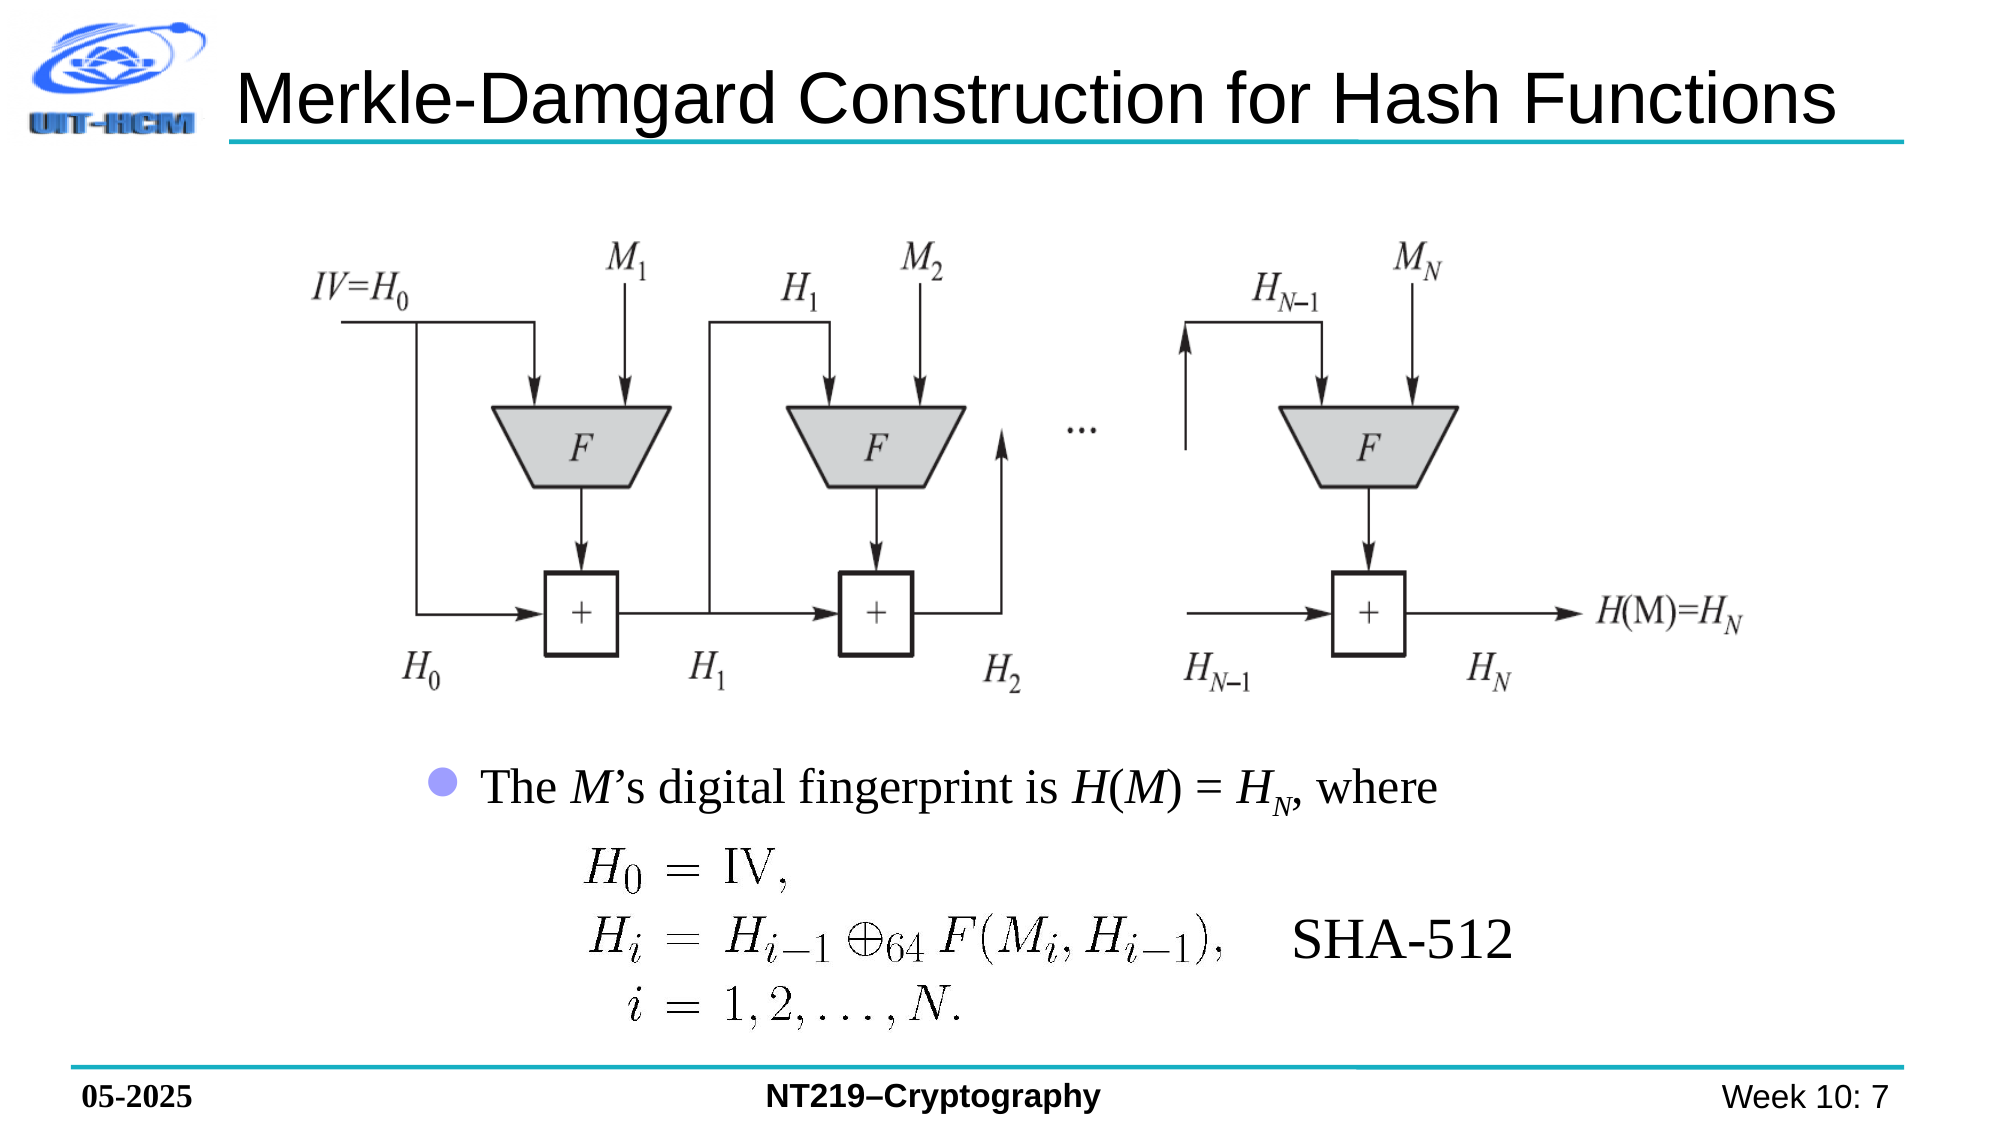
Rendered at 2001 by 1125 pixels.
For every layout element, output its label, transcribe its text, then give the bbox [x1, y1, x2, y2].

text_box The M’s digital fingerprint is H(M) = HN, where [409, 746, 1567, 830]
picture [7, 9, 229, 146]
text_box SHA-512 [1276, 893, 1530, 978]
picture [574, 822, 1236, 1044]
picture [293, 231, 1751, 718]
title Merkle-Damgard Construction for Hash Functions [220, 10, 1934, 178]
